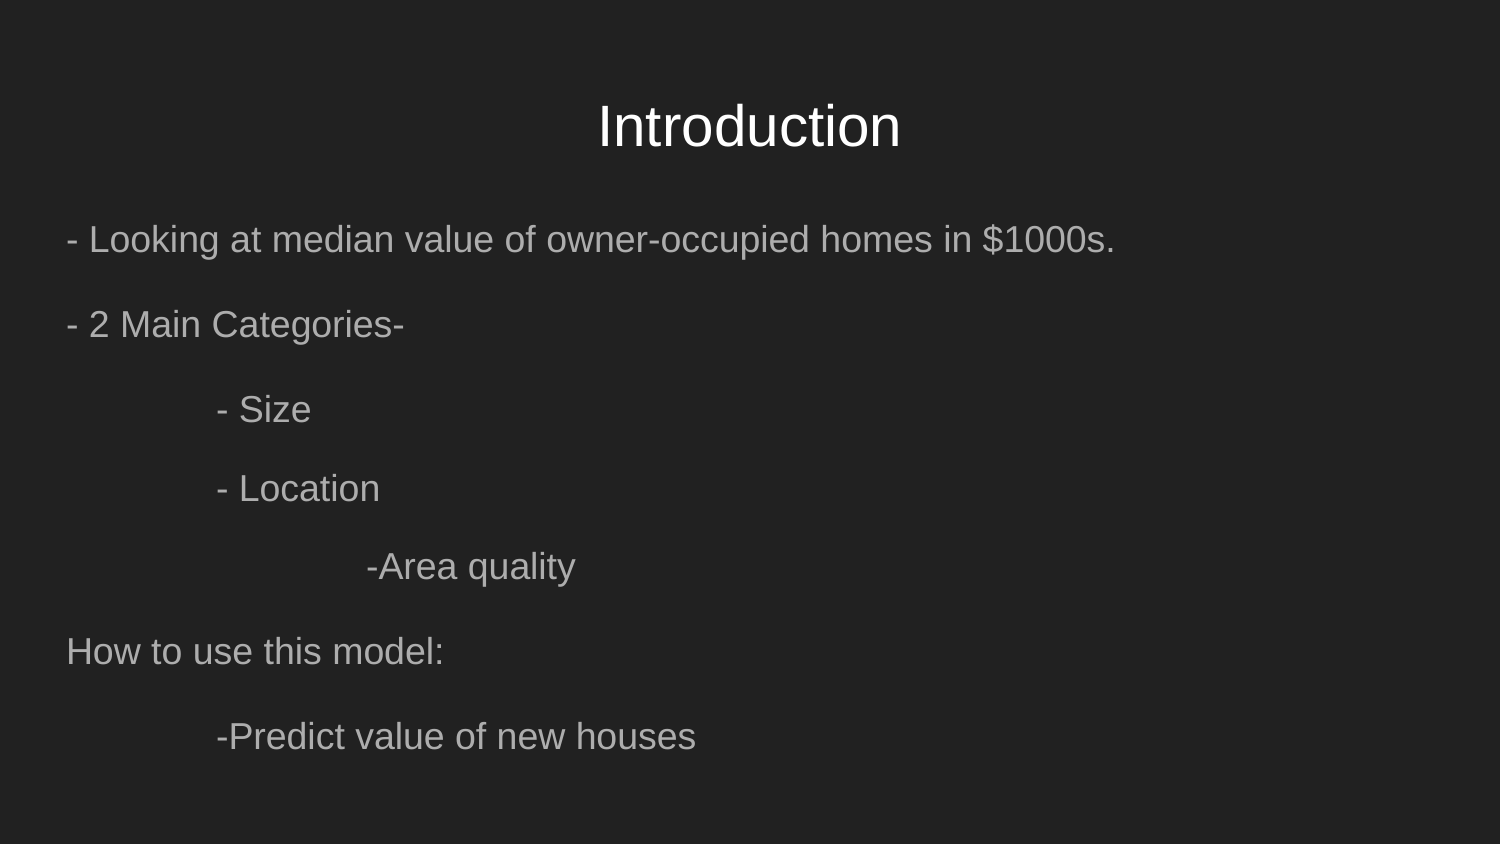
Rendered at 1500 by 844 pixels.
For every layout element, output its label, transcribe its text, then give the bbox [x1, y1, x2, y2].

title Introduction [51, 72, 1449, 167]
list - Looking at median value of owner-occupied homes in $1000s. - 2 Main Categories- - Size - Location -Area quality How to use this model: -Predict value of new houses [51, 193, 1449, 754]
